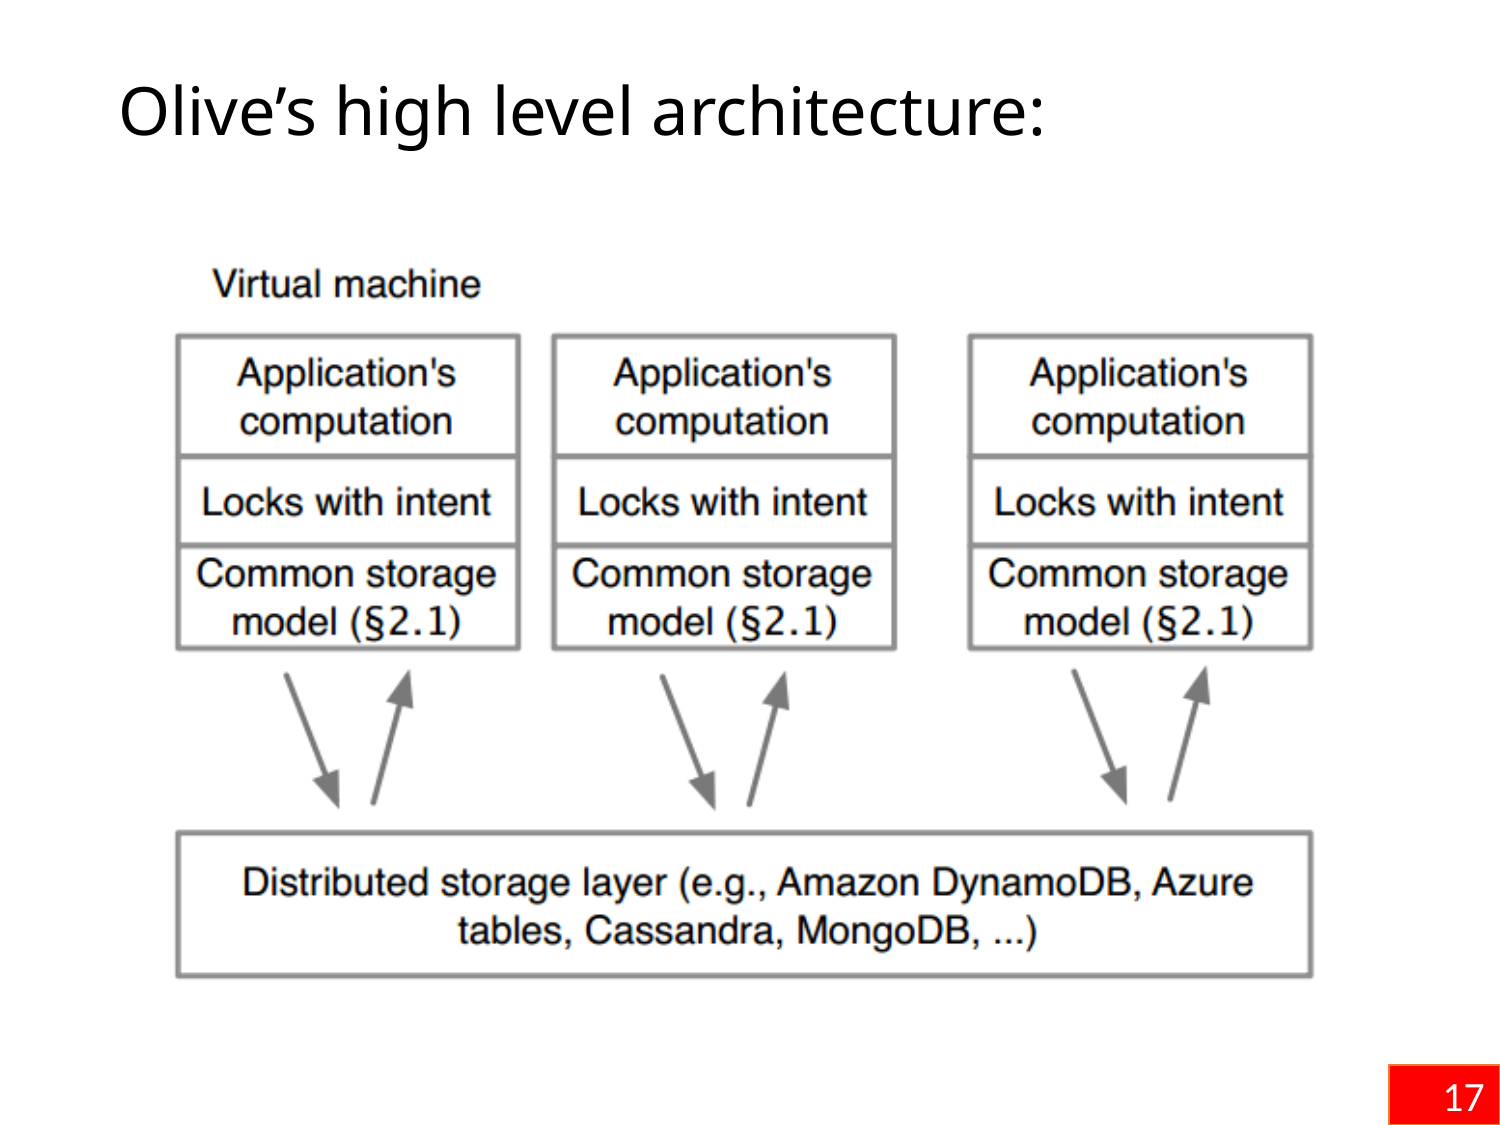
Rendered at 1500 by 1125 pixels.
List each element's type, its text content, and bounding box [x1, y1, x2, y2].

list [145, 232, 1355, 1000]
title Olive’s high level architecture: [103, 59, 1397, 168]
slide_number 17 [1389, 1065, 1500, 1125]
